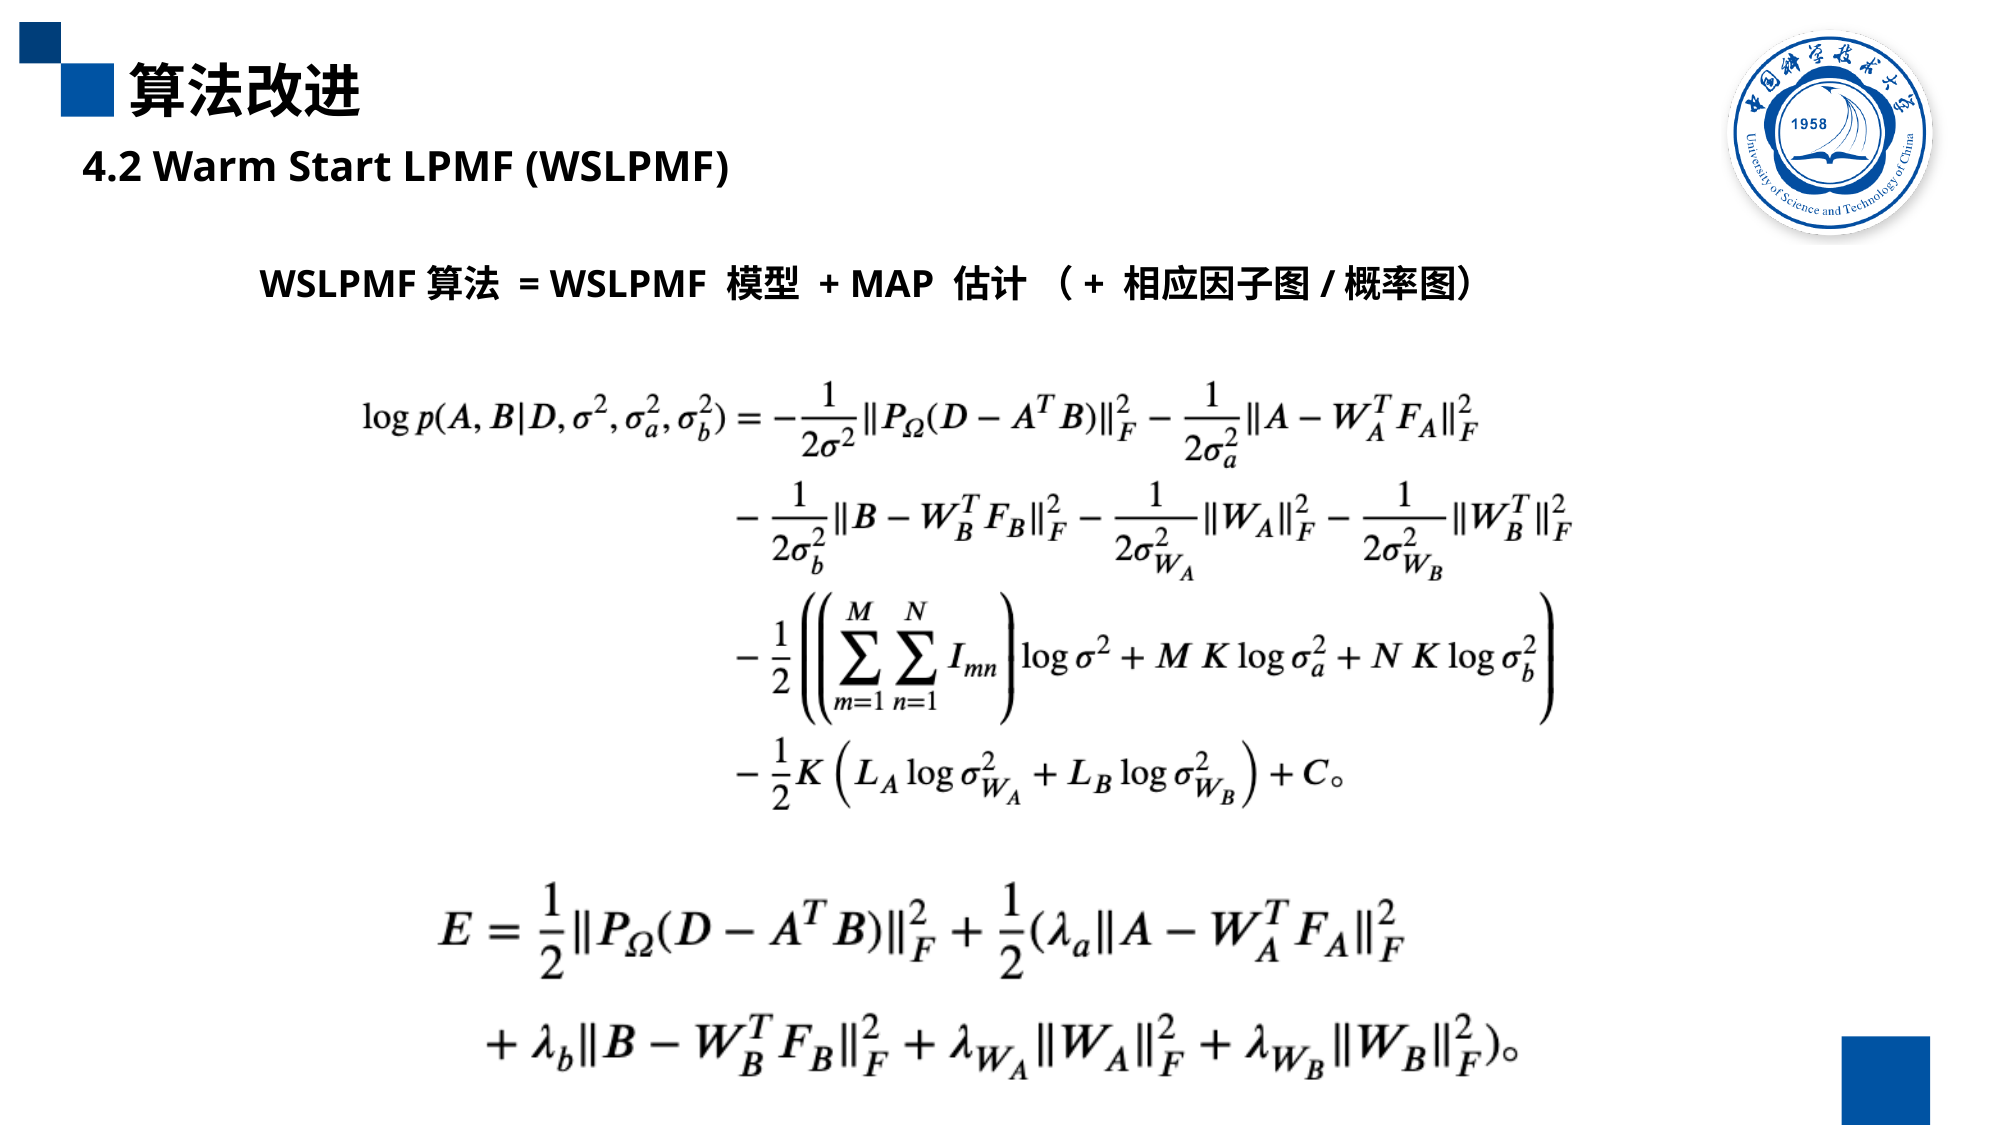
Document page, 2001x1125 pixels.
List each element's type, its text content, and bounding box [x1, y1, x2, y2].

picture [1720, 19, 1950, 246]
text_box 算法改进 [113, 47, 1000, 132]
text_box WSLPMF算法 = WSLPMF 模型 + MAP 估计 （+ 相应因子图/概率图） [244, 252, 1573, 313]
picture [324, 372, 1600, 815]
text_box 4.2 Warm Start LPMF (WSLPMF) [67, 132, 745, 198]
picture [324, 858, 1594, 1097]
slide_number [1771, 1050, 2000, 1111]
